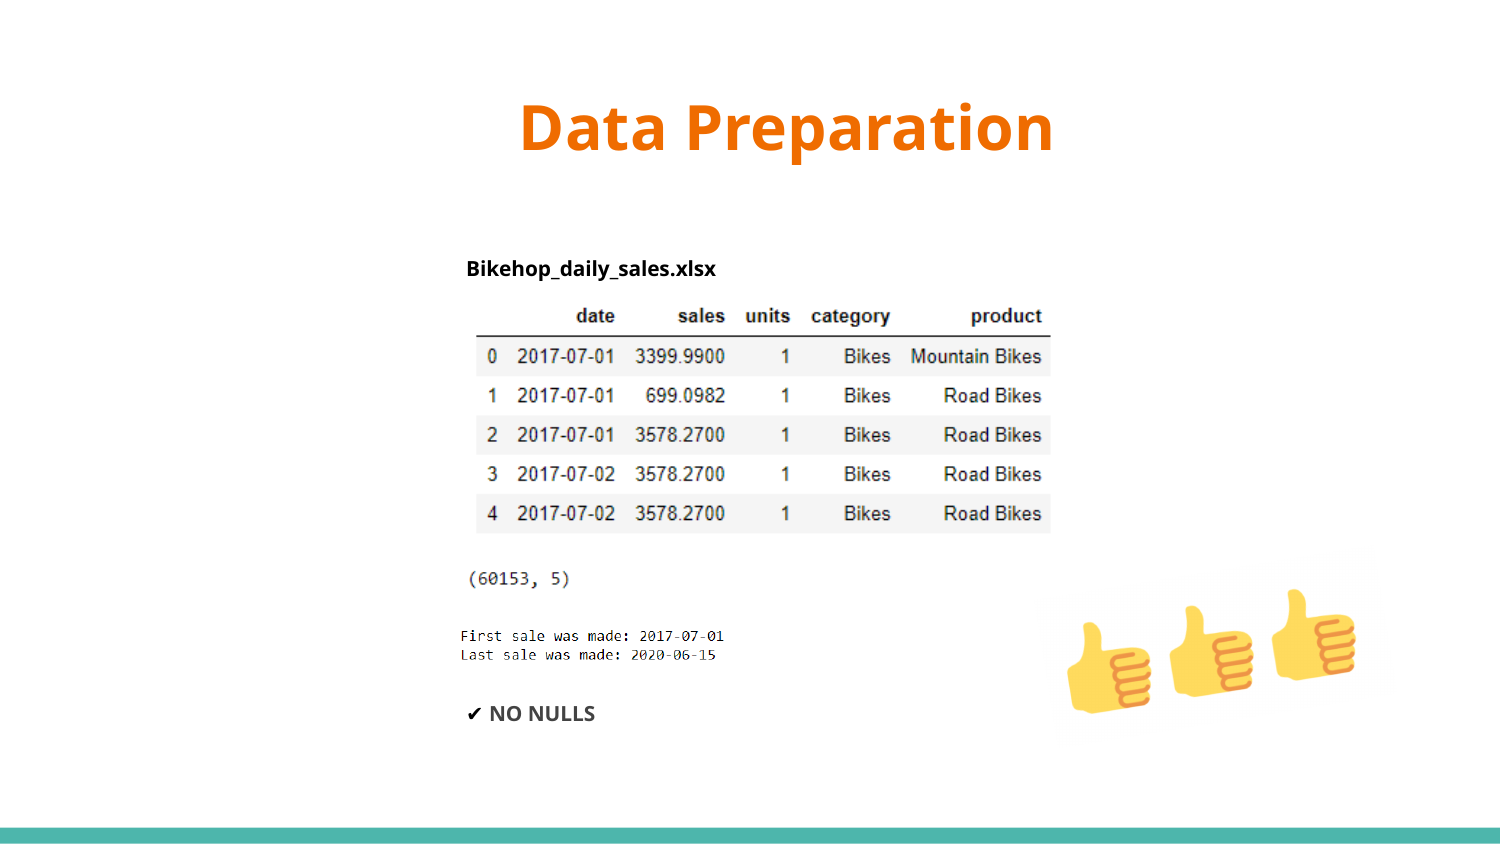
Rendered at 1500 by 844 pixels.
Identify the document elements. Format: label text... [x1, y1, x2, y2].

text_box ✔️ NO NULLS [451, 685, 684, 748]
picture [450, 624, 725, 669]
picture [461, 292, 1075, 552]
picture [1035, 546, 1396, 747]
title Data Preparation [51, 72, 1449, 189]
text_box Bikehop_daily_sales.xlsx [451, 241, 878, 303]
picture [461, 560, 576, 597]
